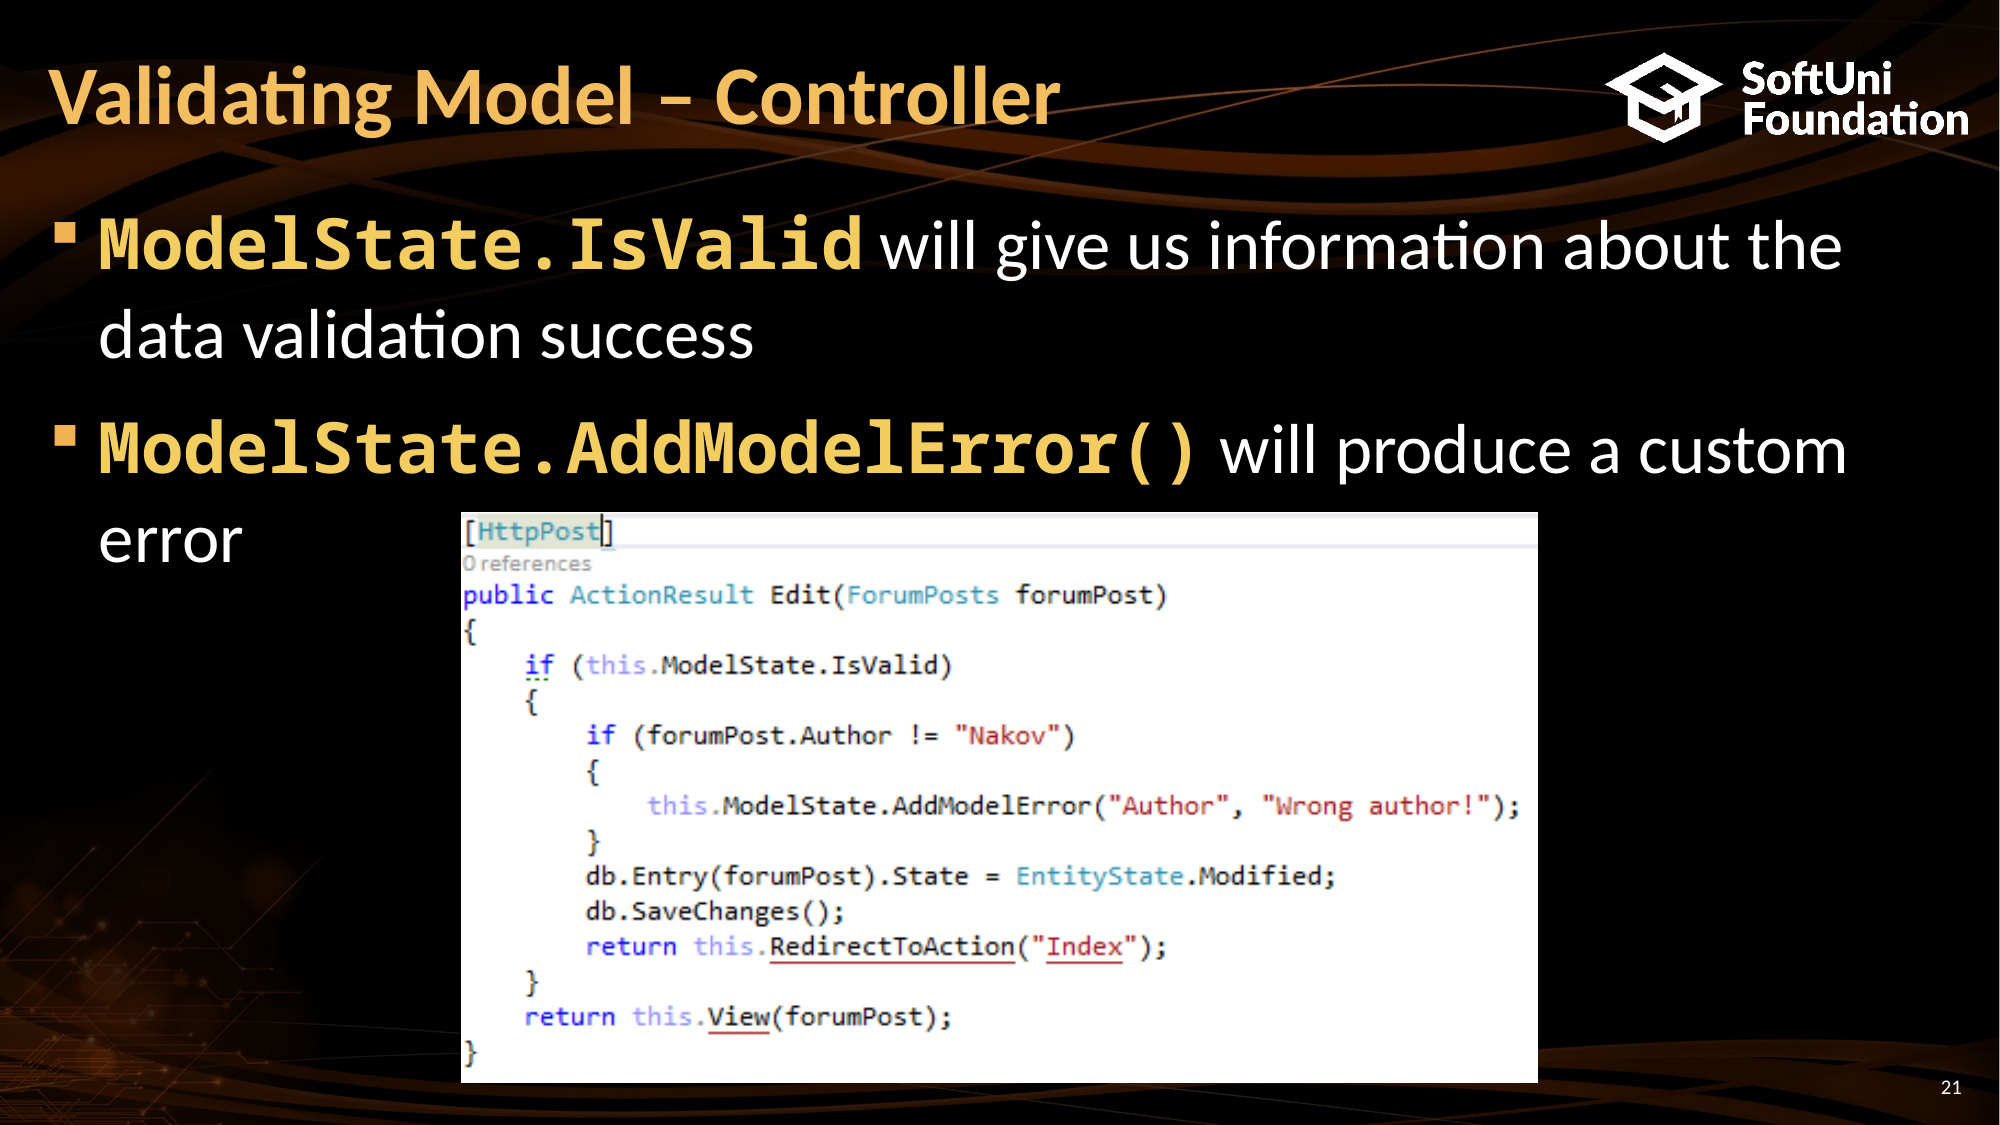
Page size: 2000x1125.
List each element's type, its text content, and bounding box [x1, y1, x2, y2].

picture [0, 0, 2000, 1125]
title Validating Model – Controller [30, 6, 1602, 189]
list ModelState.IsValid will give us information about the data validation success ModelState.AddModelError() will produce a custom error [31, 188, 1968, 1103]
